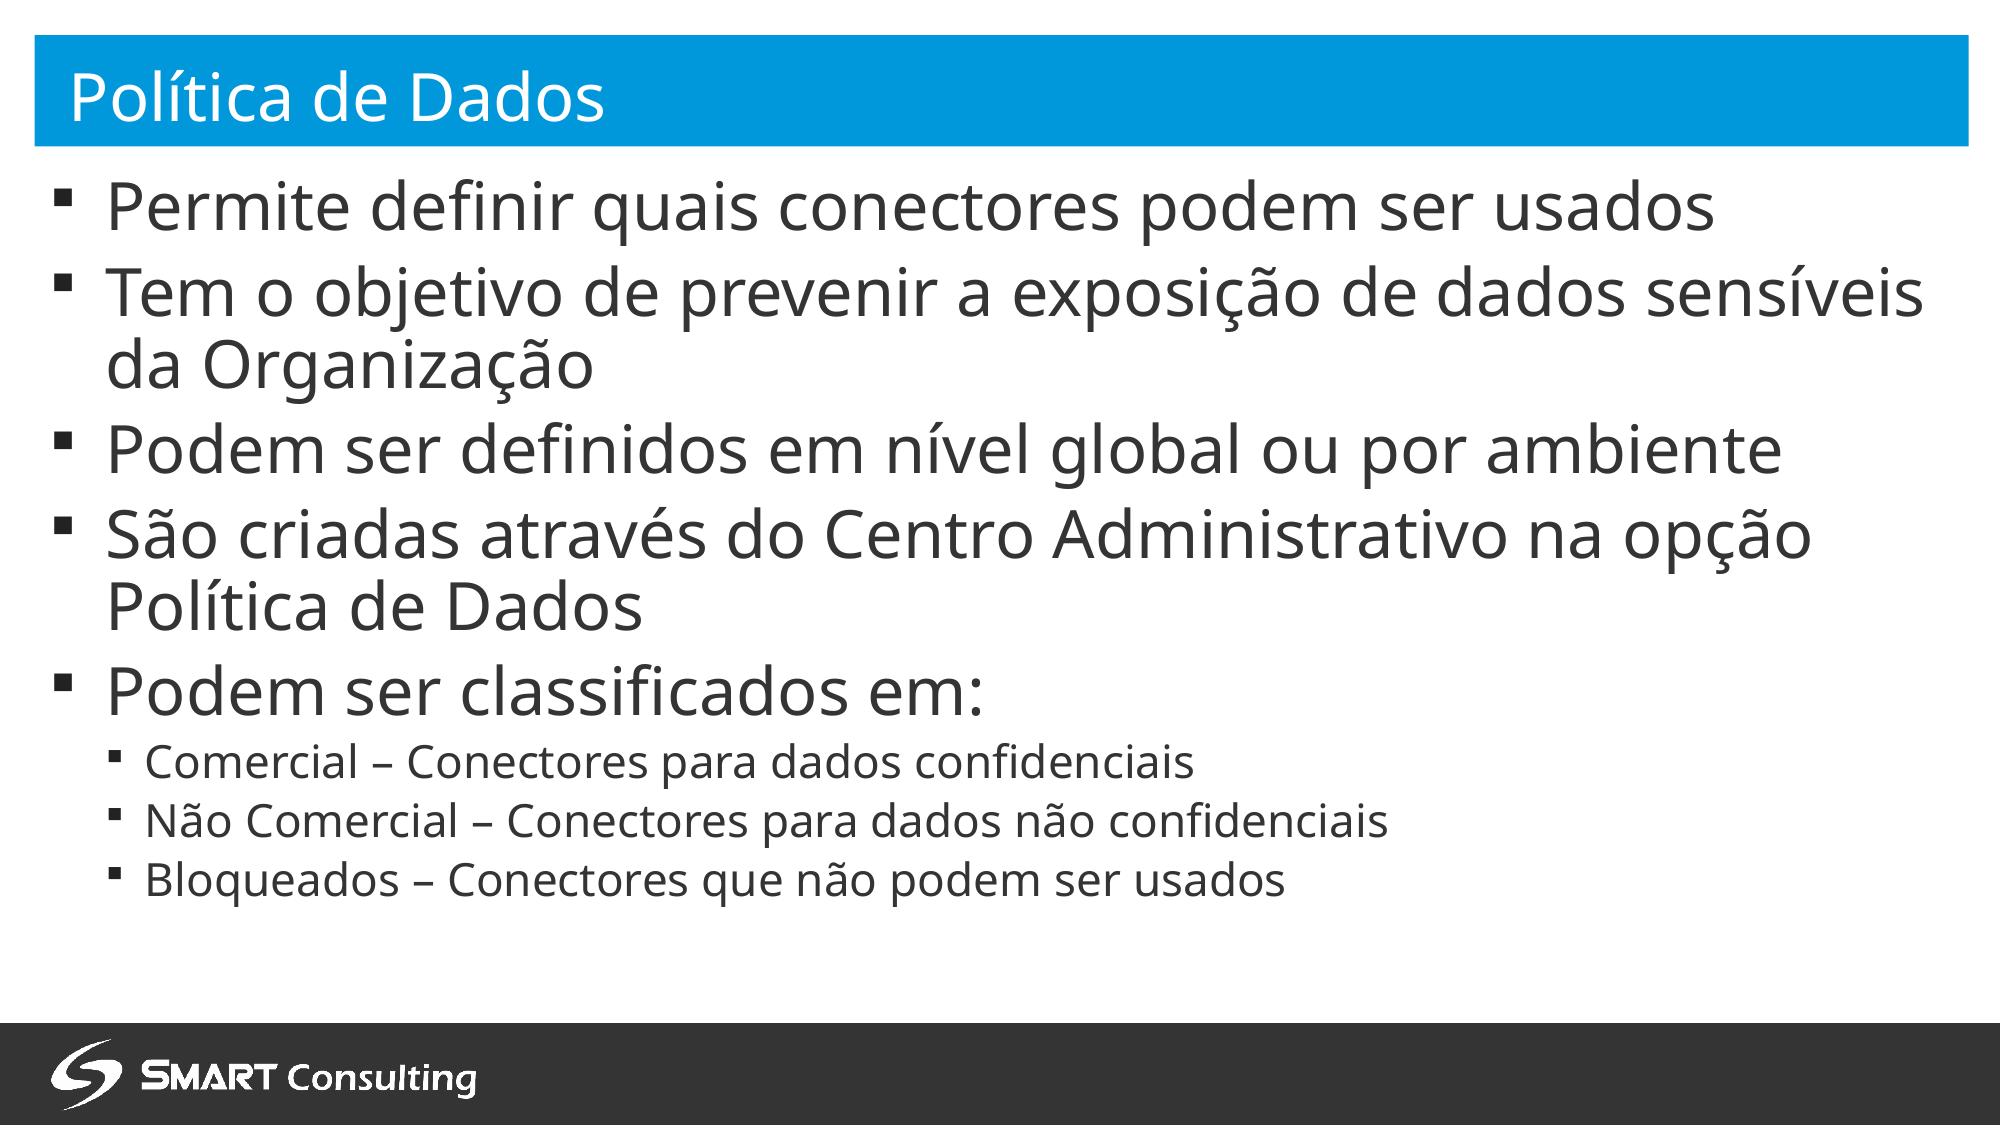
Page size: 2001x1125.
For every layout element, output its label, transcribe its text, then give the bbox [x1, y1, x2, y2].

list Permite definir quais conectores podem ser usados Tem o objetivo de prevenir a exposição de dados sensíveis da Organização Podem ser definidos em nível global ou por ambiente São criadas através do Centro Administrativo na opção Política de Dados Podem ser classificados em: Comercial – Conectores para dados confidenciais Não Comercial – Conectores para dados não confidenciais Bloqueados – Conectores que não podem ser usados [34, 165, 1969, 1000]
title Política de Dados [53, 47, 1945, 135]
picture [51, 1039, 476, 1111]
